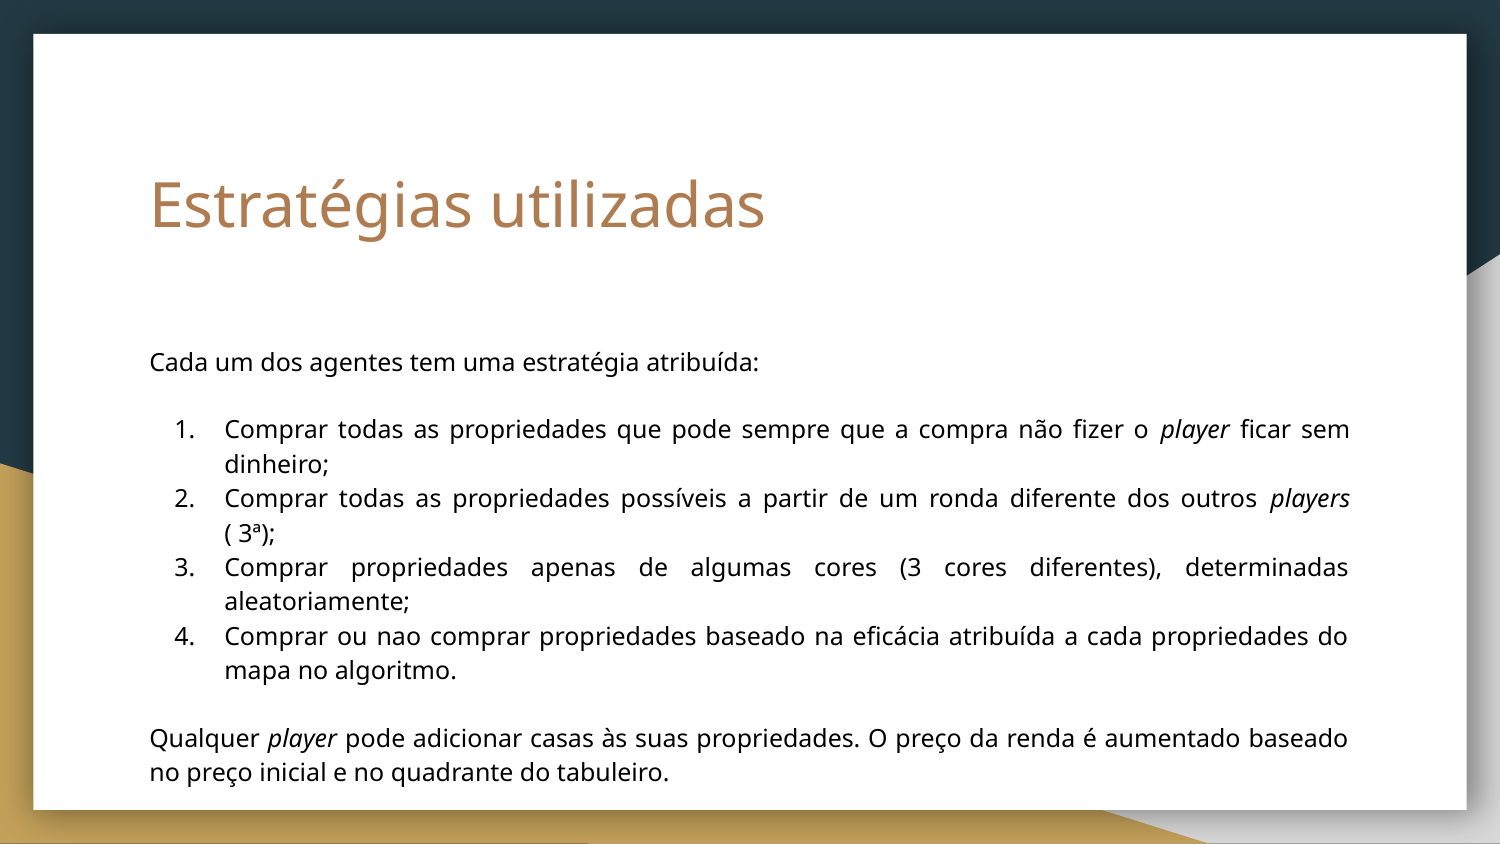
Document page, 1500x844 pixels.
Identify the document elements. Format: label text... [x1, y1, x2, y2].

title Estratégias utilizadas [134, 138, 1366, 296]
list Cada um dos agentes tem uma estratégia atribuída: Comprar todas as propriedades que pode sempre que a compra não fizer o player ficar sem dinheiro; Comprar todas as propriedades possíveis a partir de um ronda diferente dos outros players ( 3ª); Comprar propriedades apenas de algumas cores (3 cores diferentes), determinadas aleatoriamente; Comprar ou nao comprar propriedades baseado na eficácia atribuída a cada propriedades do mapa no algoritmo. Qualquer player pode adicionar casas às suas propriedades. O preço da renda é aumentado baseado no preço inicial e no quadrante do tabuleiro. [134, 326, 1366, 729]
